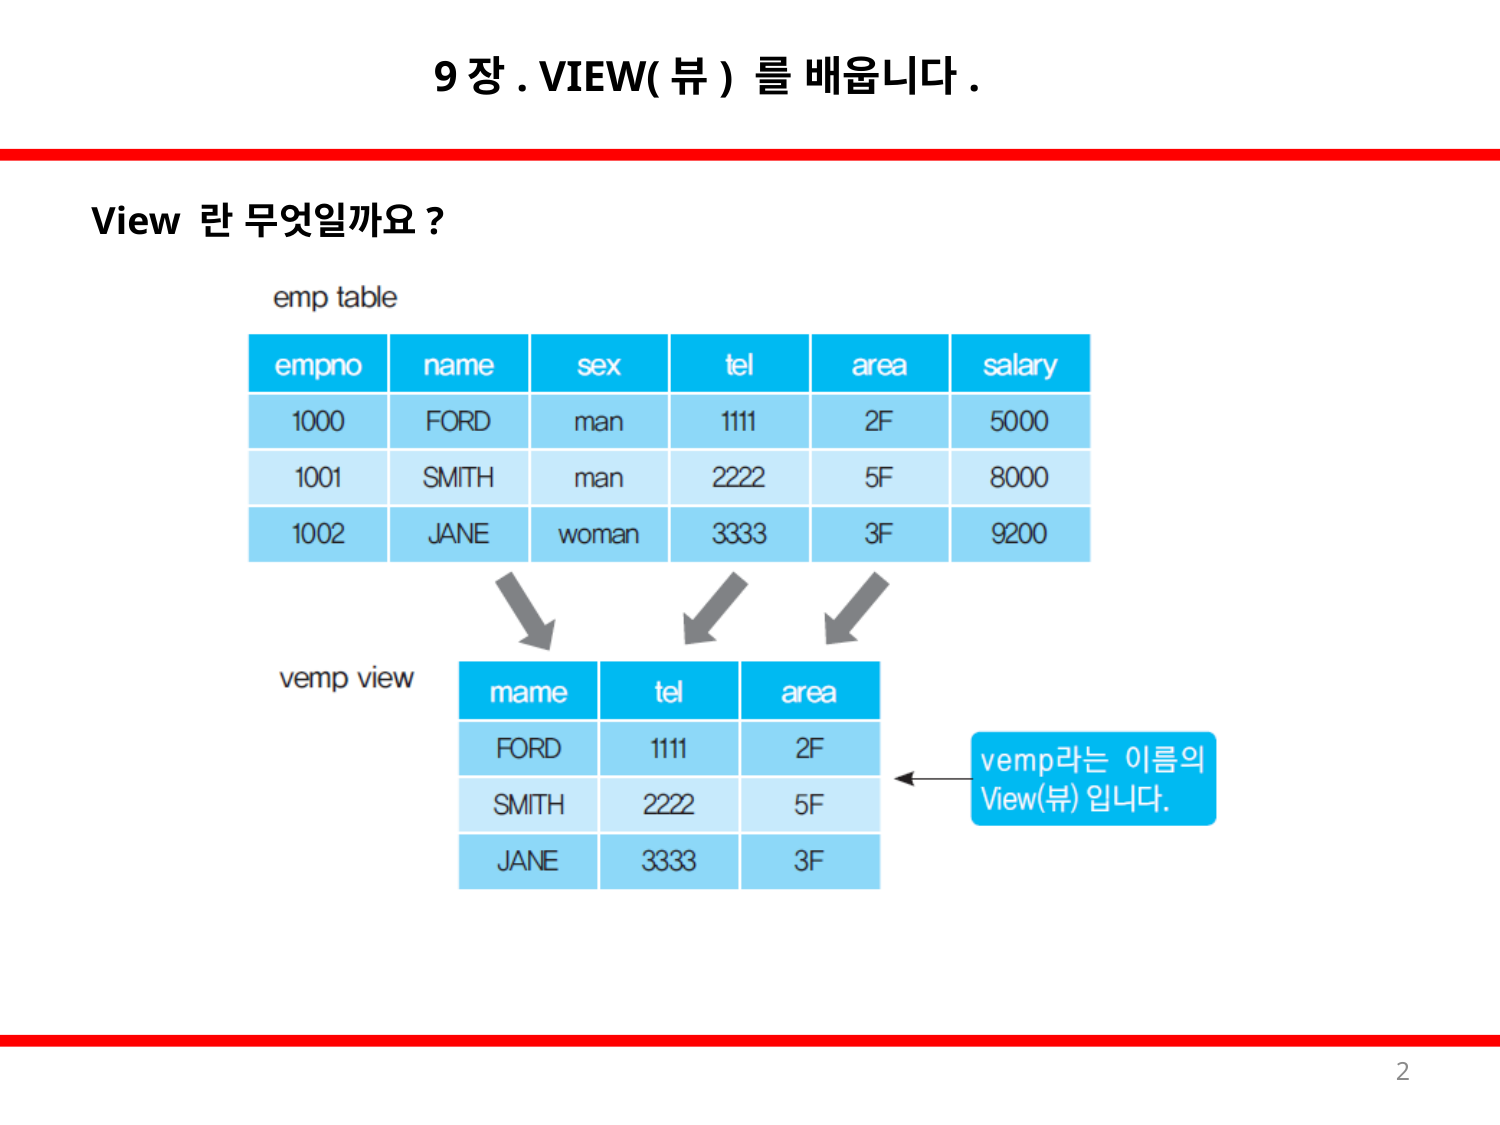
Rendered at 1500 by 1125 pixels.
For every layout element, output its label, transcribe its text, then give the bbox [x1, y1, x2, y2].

slide_number 2 [1074, 1042, 1425, 1103]
text_box [0, 1033, 1500, 1049]
text_box 9장. VIEW(뷰) 를 배웁니다. [417, 0, 1106, 151]
text_box [0, 147, 1500, 163]
text_box View 란 무엇일까요? [75, 182, 658, 257]
picture [206, 258, 1267, 924]
